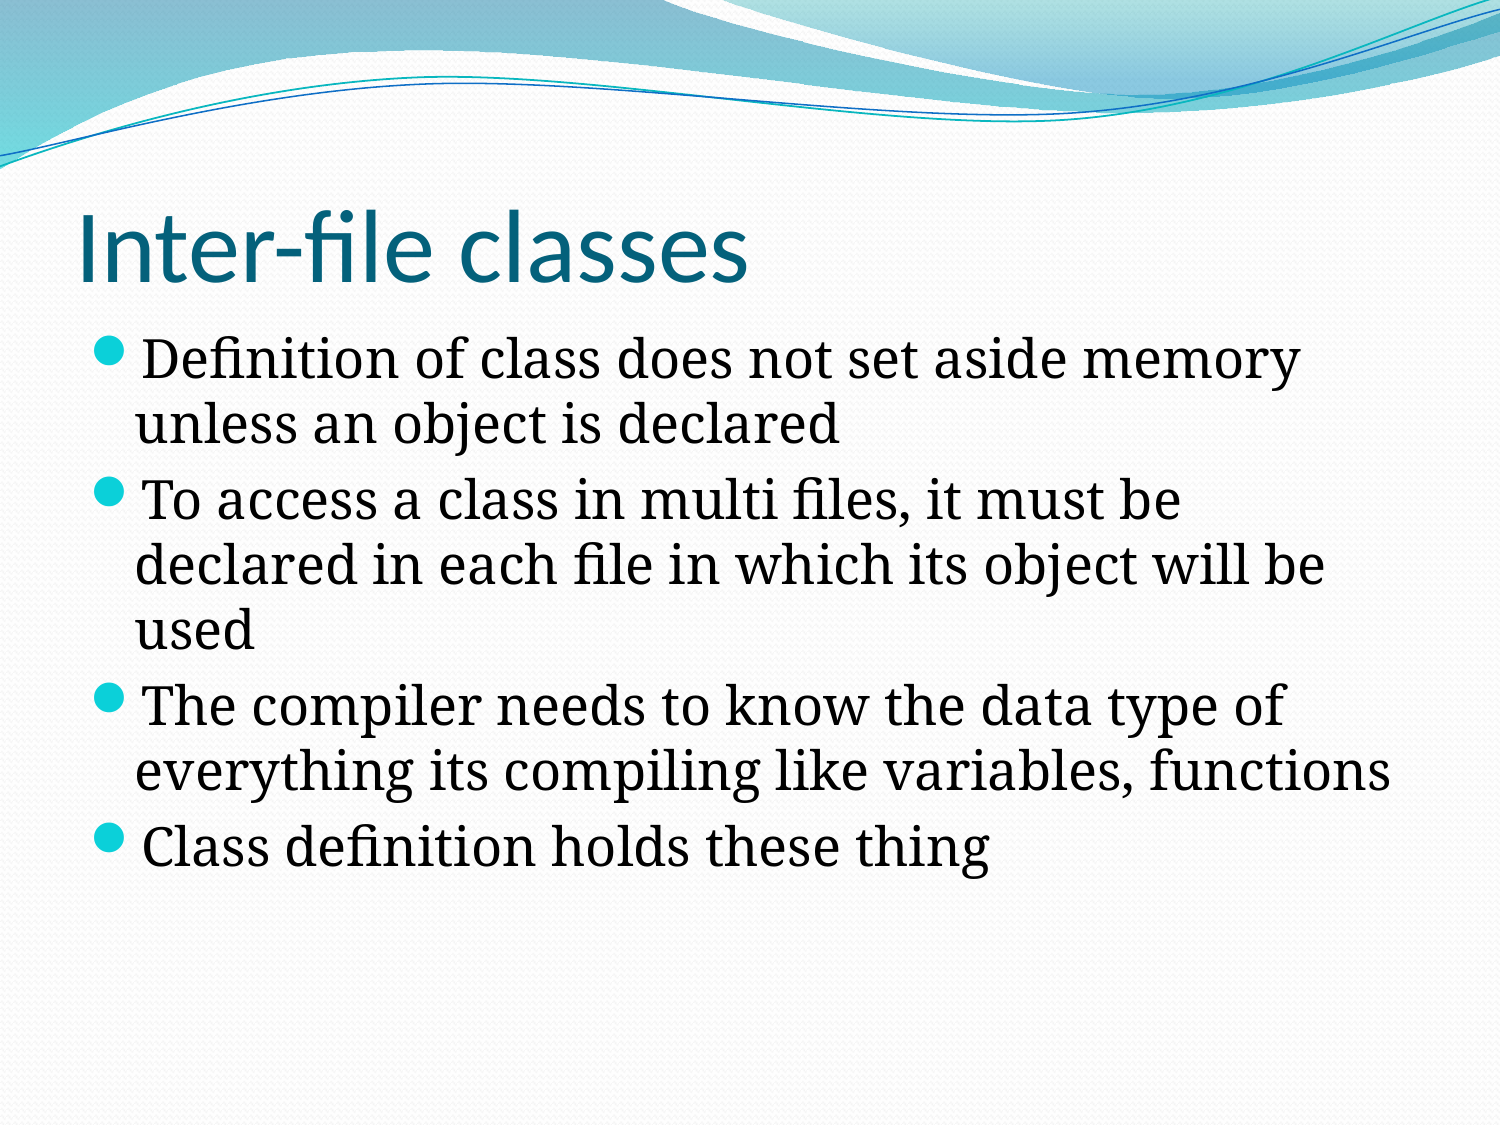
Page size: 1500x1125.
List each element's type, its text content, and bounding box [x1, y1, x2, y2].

title Inter-file classes [75, 115, 1425, 303]
list Definition of class does not set aside memory unless an object is declared To access a class in multi files, it must be declared in each file in which its object will be used The compiler needs to know the data type of everything its compiling like variables, functions Class definition holds these thing [75, 317, 1425, 1038]
